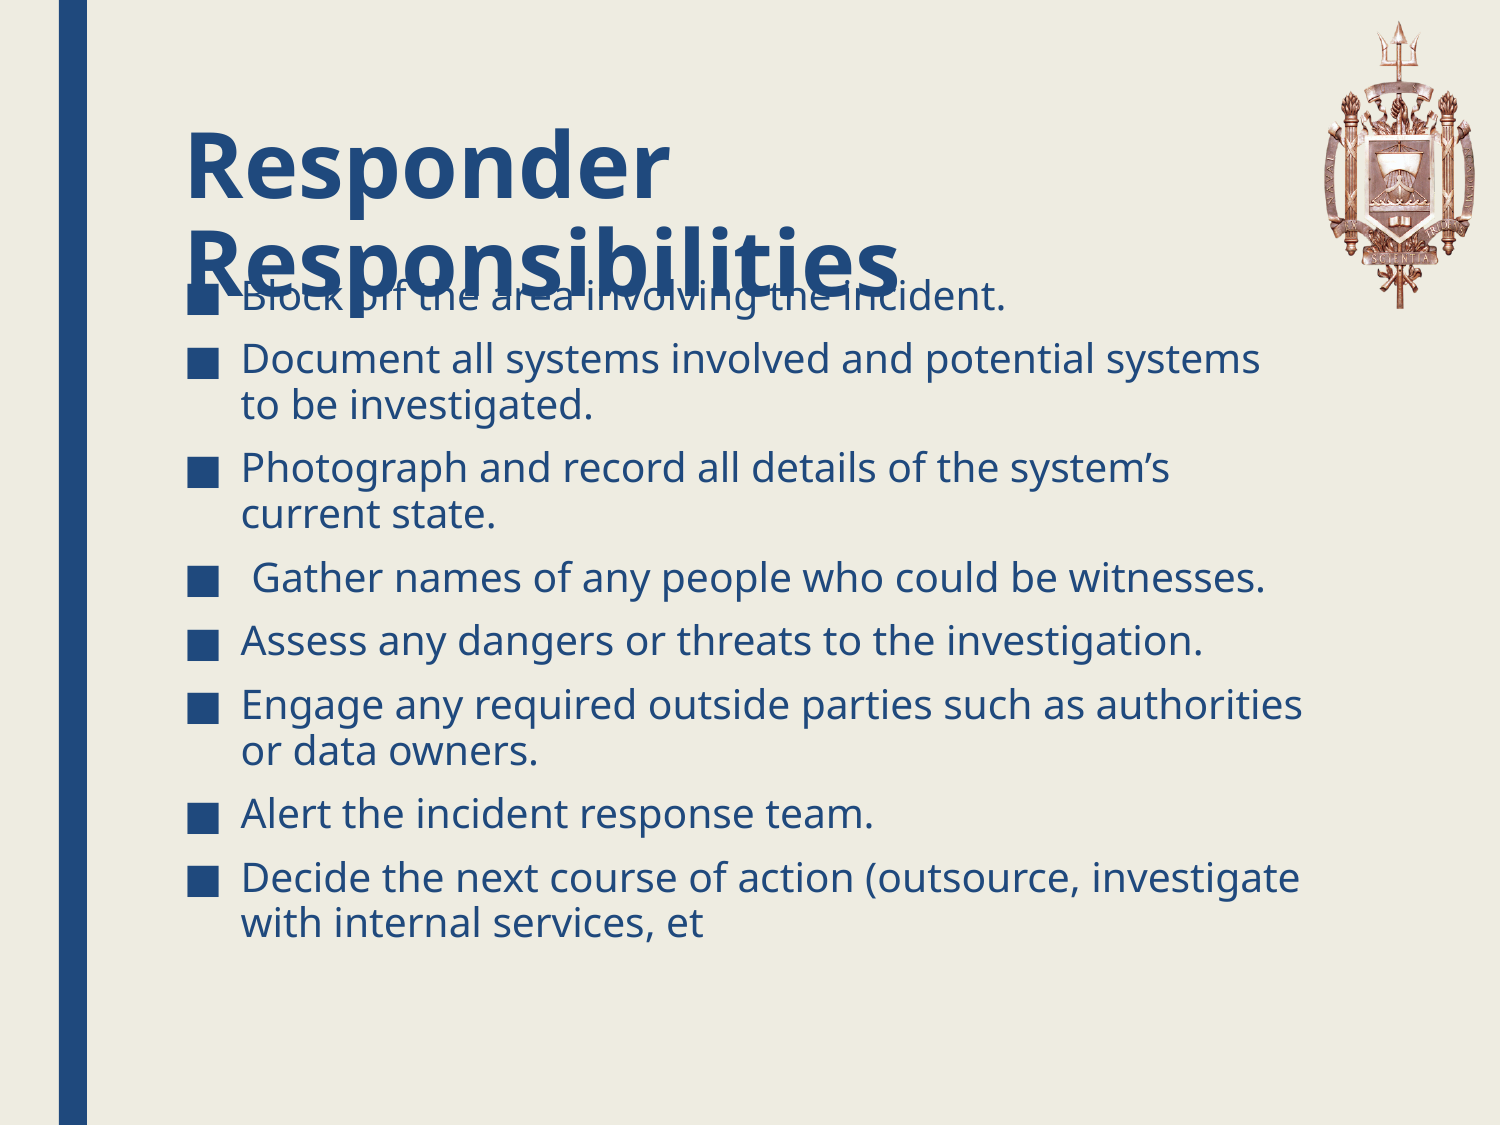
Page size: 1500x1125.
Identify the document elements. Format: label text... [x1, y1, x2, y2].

picture [1320, 17, 1478, 312]
title Responder Responsibilities [168, 112, 1298, 239]
list Block off the area involving the incident. Document all systems involved and potential systems to be investigated. Photograph and record all details of the system’s current state. Gather names of any people who could be witnesses. Assess any dangers or threats to the investigation. Engage any required outside parties such as authorities or data owners. Alert the incident response team. Decide the next course of action (outsource, investigate with internal services, et [168, 265, 1321, 963]
